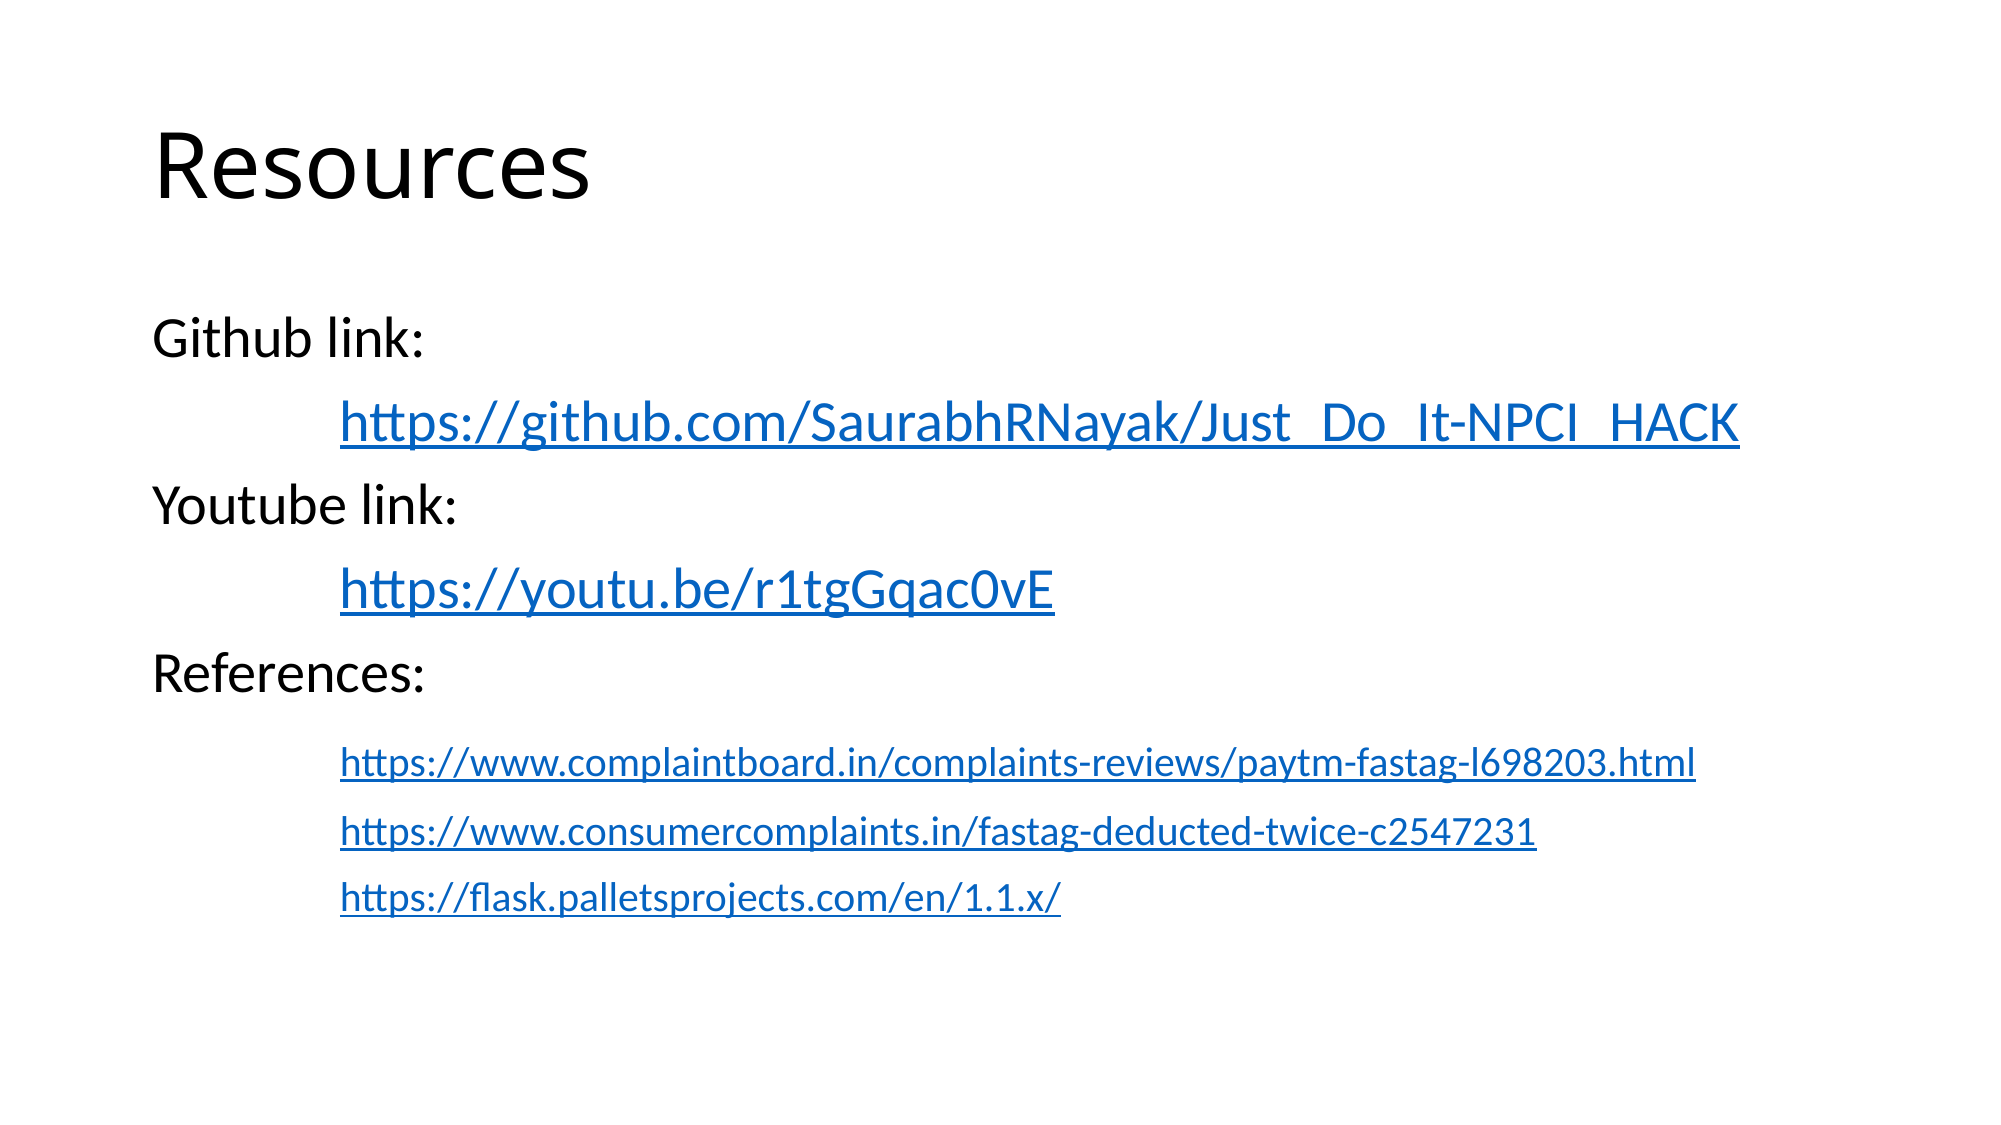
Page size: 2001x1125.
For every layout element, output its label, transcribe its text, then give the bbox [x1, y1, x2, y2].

title Resources [137, 59, 1863, 278]
list Github link: https://github.com/SaurabhRNayak/Just_Do_It-NPCI_HACK Youtube link: https://youtu.be/r1tgGqac0vE References: https://www.complaintboard.in/complaints-reviews/paytm-fastag-l698203.html https://www.consumercomplaints.in/fastag-deducted-twice-c2547231 https://flask.palletsprojects.com/en/1.1.x/ [137, 299, 1863, 1014]
